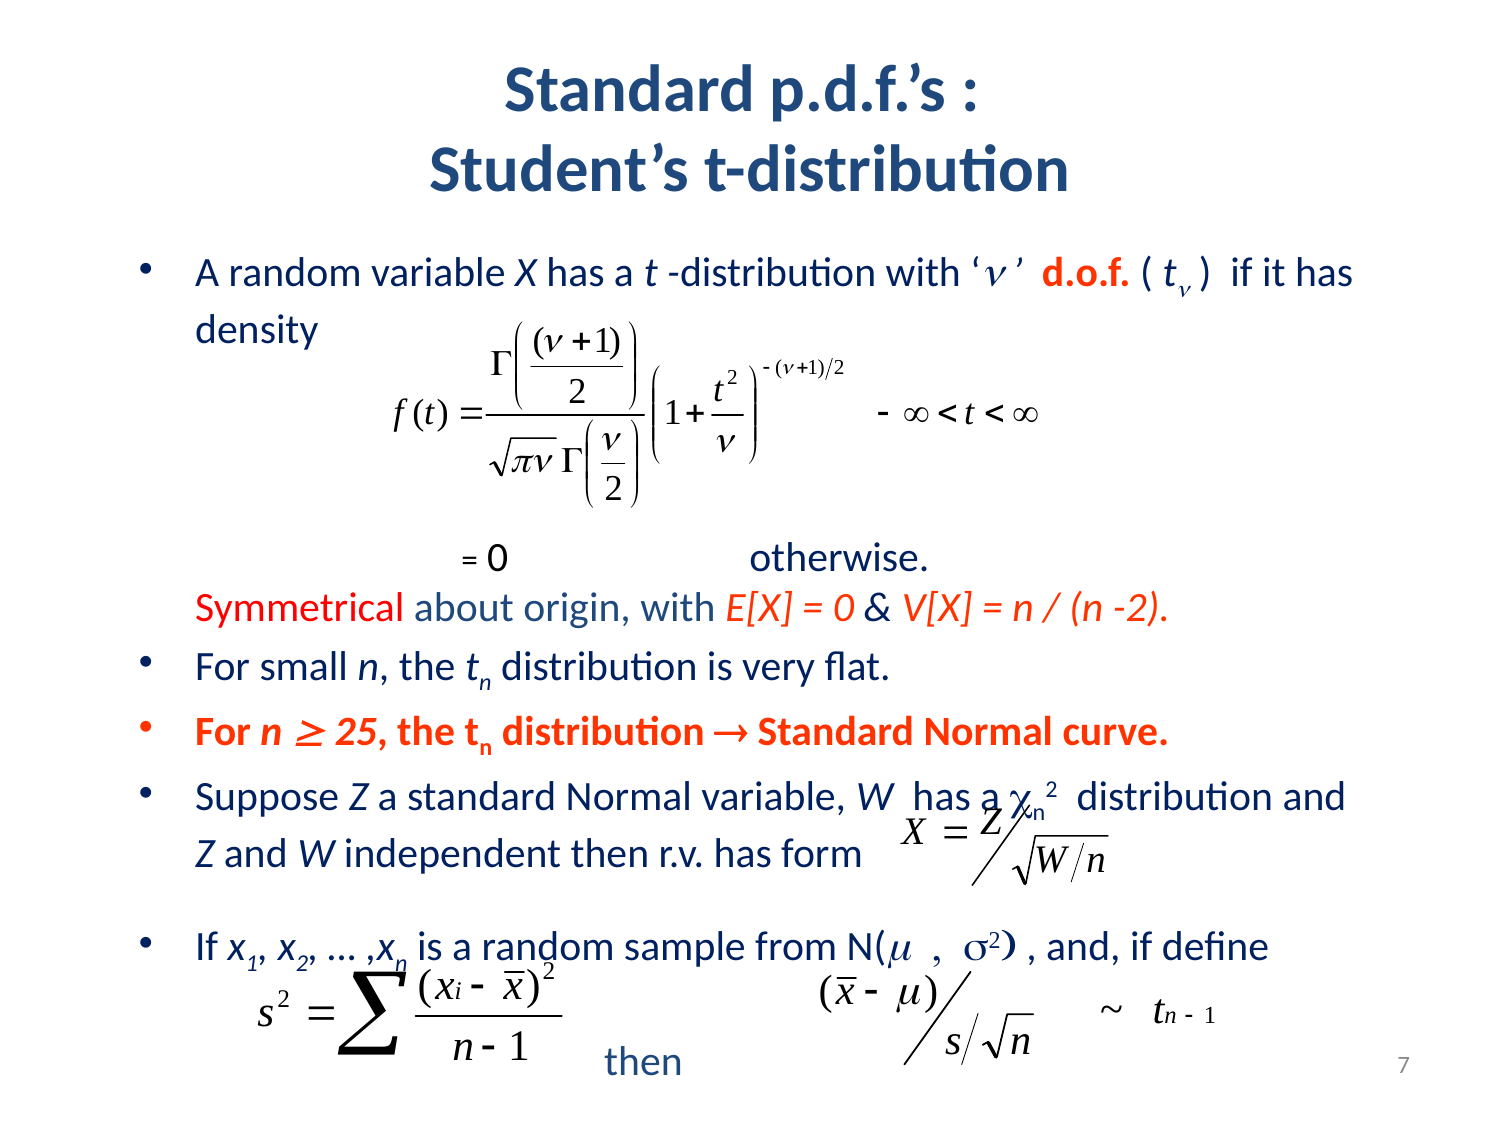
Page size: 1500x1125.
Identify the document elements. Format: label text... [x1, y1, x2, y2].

slide_number 7 [1074, 1024, 1425, 1103]
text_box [380, 314, 1046, 516]
text_box Standard p.d.f.’s : Student’s t-distribution [112, 31, 1388, 219]
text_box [812, 963, 1223, 1074]
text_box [249, 950, 570, 1071]
text_box A random variable X has a t -distribution with ‘ ’ d.o.f. ( t ) if it has density = 0 otherwise. Symmetrical about origin, with E[X] = 0 & V[X] = n / (n -2). For small n, the tn distribution is very flat. For n ³ 25, the tn distribution  Standard Normal curve. Suppose Z a standard Normal variable, W has a cn2 distribution and Z and W independent then r.v. has form If x1, x2, … ,xn is a random sample from N(m , s2) , and, if define then [123, 237, 1388, 1083]
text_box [892, 795, 1117, 894]
